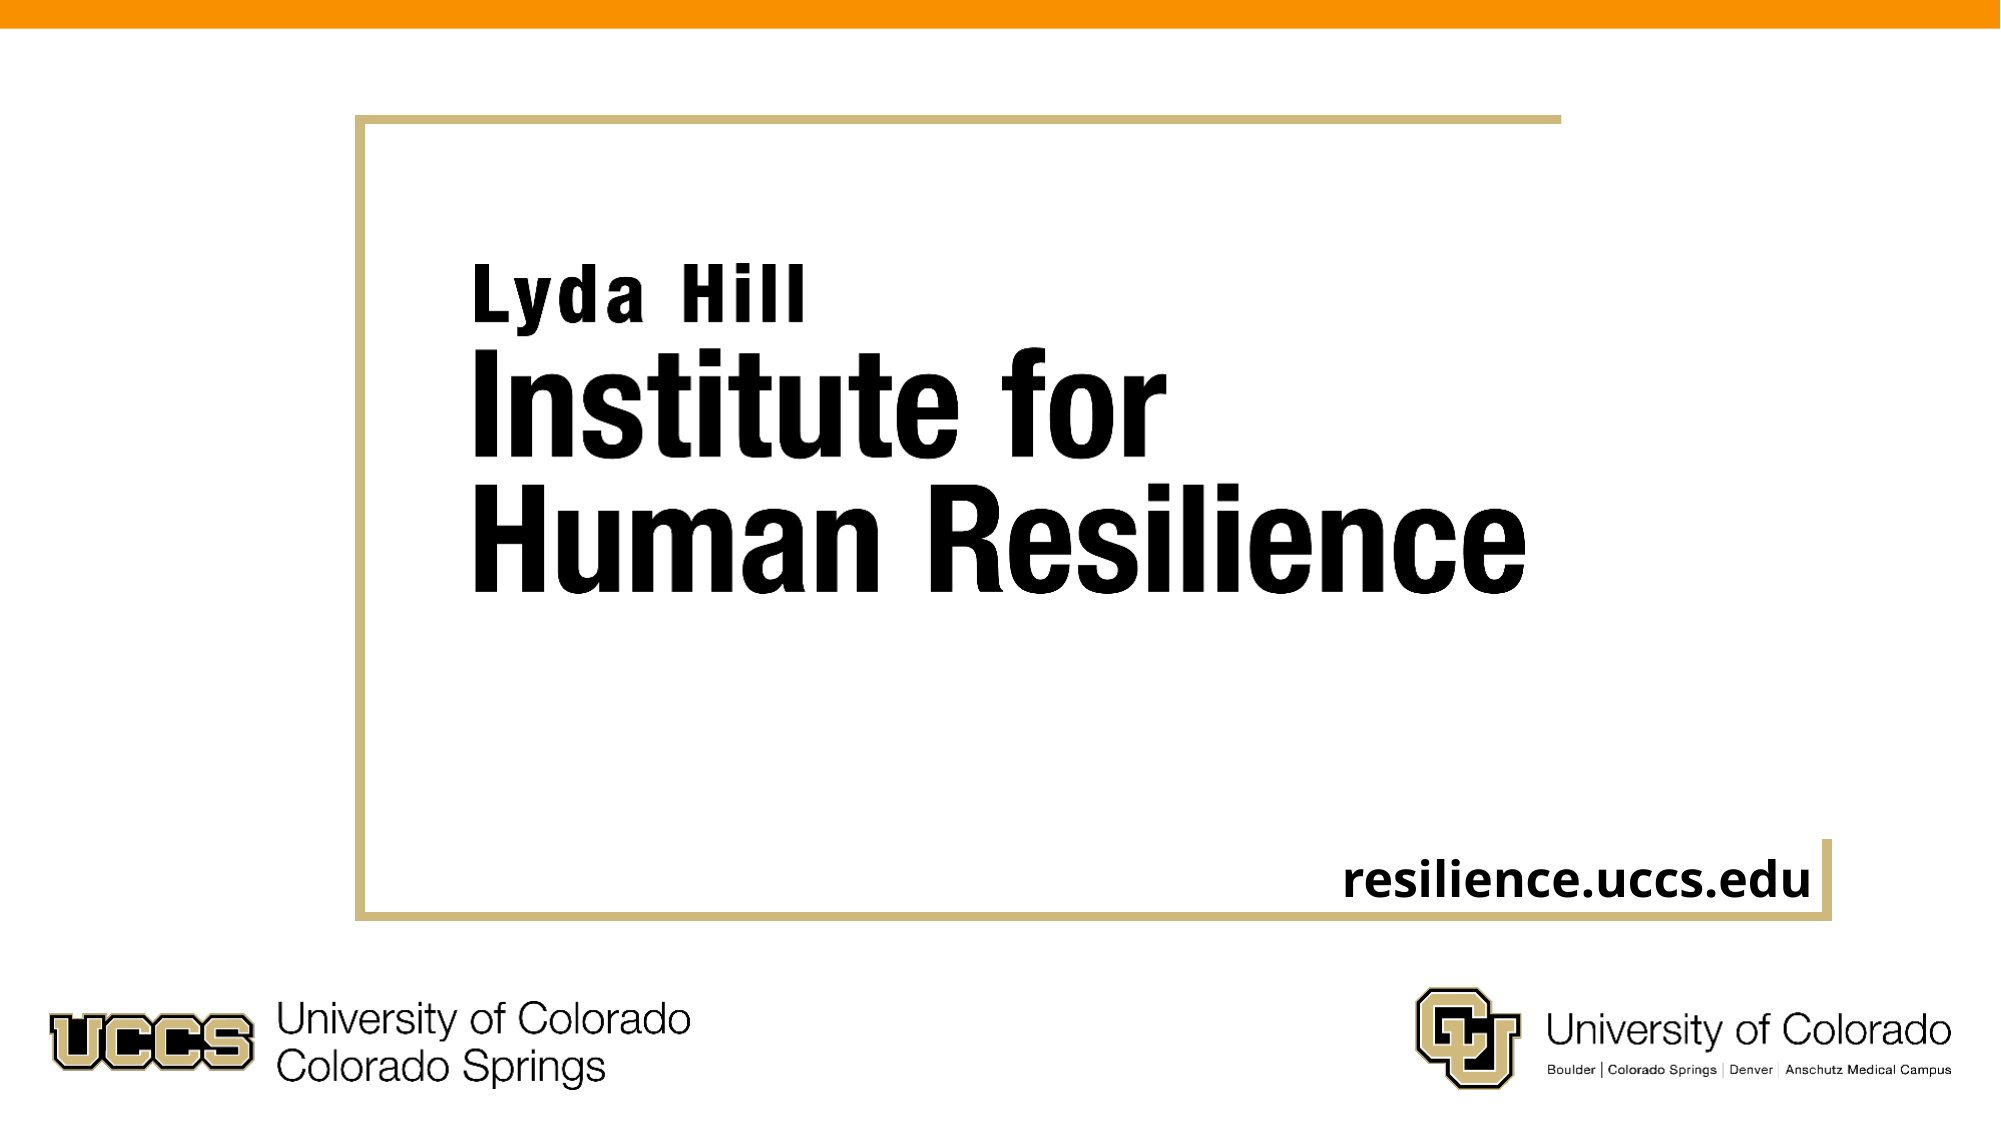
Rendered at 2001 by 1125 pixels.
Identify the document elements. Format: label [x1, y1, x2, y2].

picture [475, 263, 1525, 594]
picture [1415, 987, 1951, 1090]
picture [49, 1001, 690, 1090]
